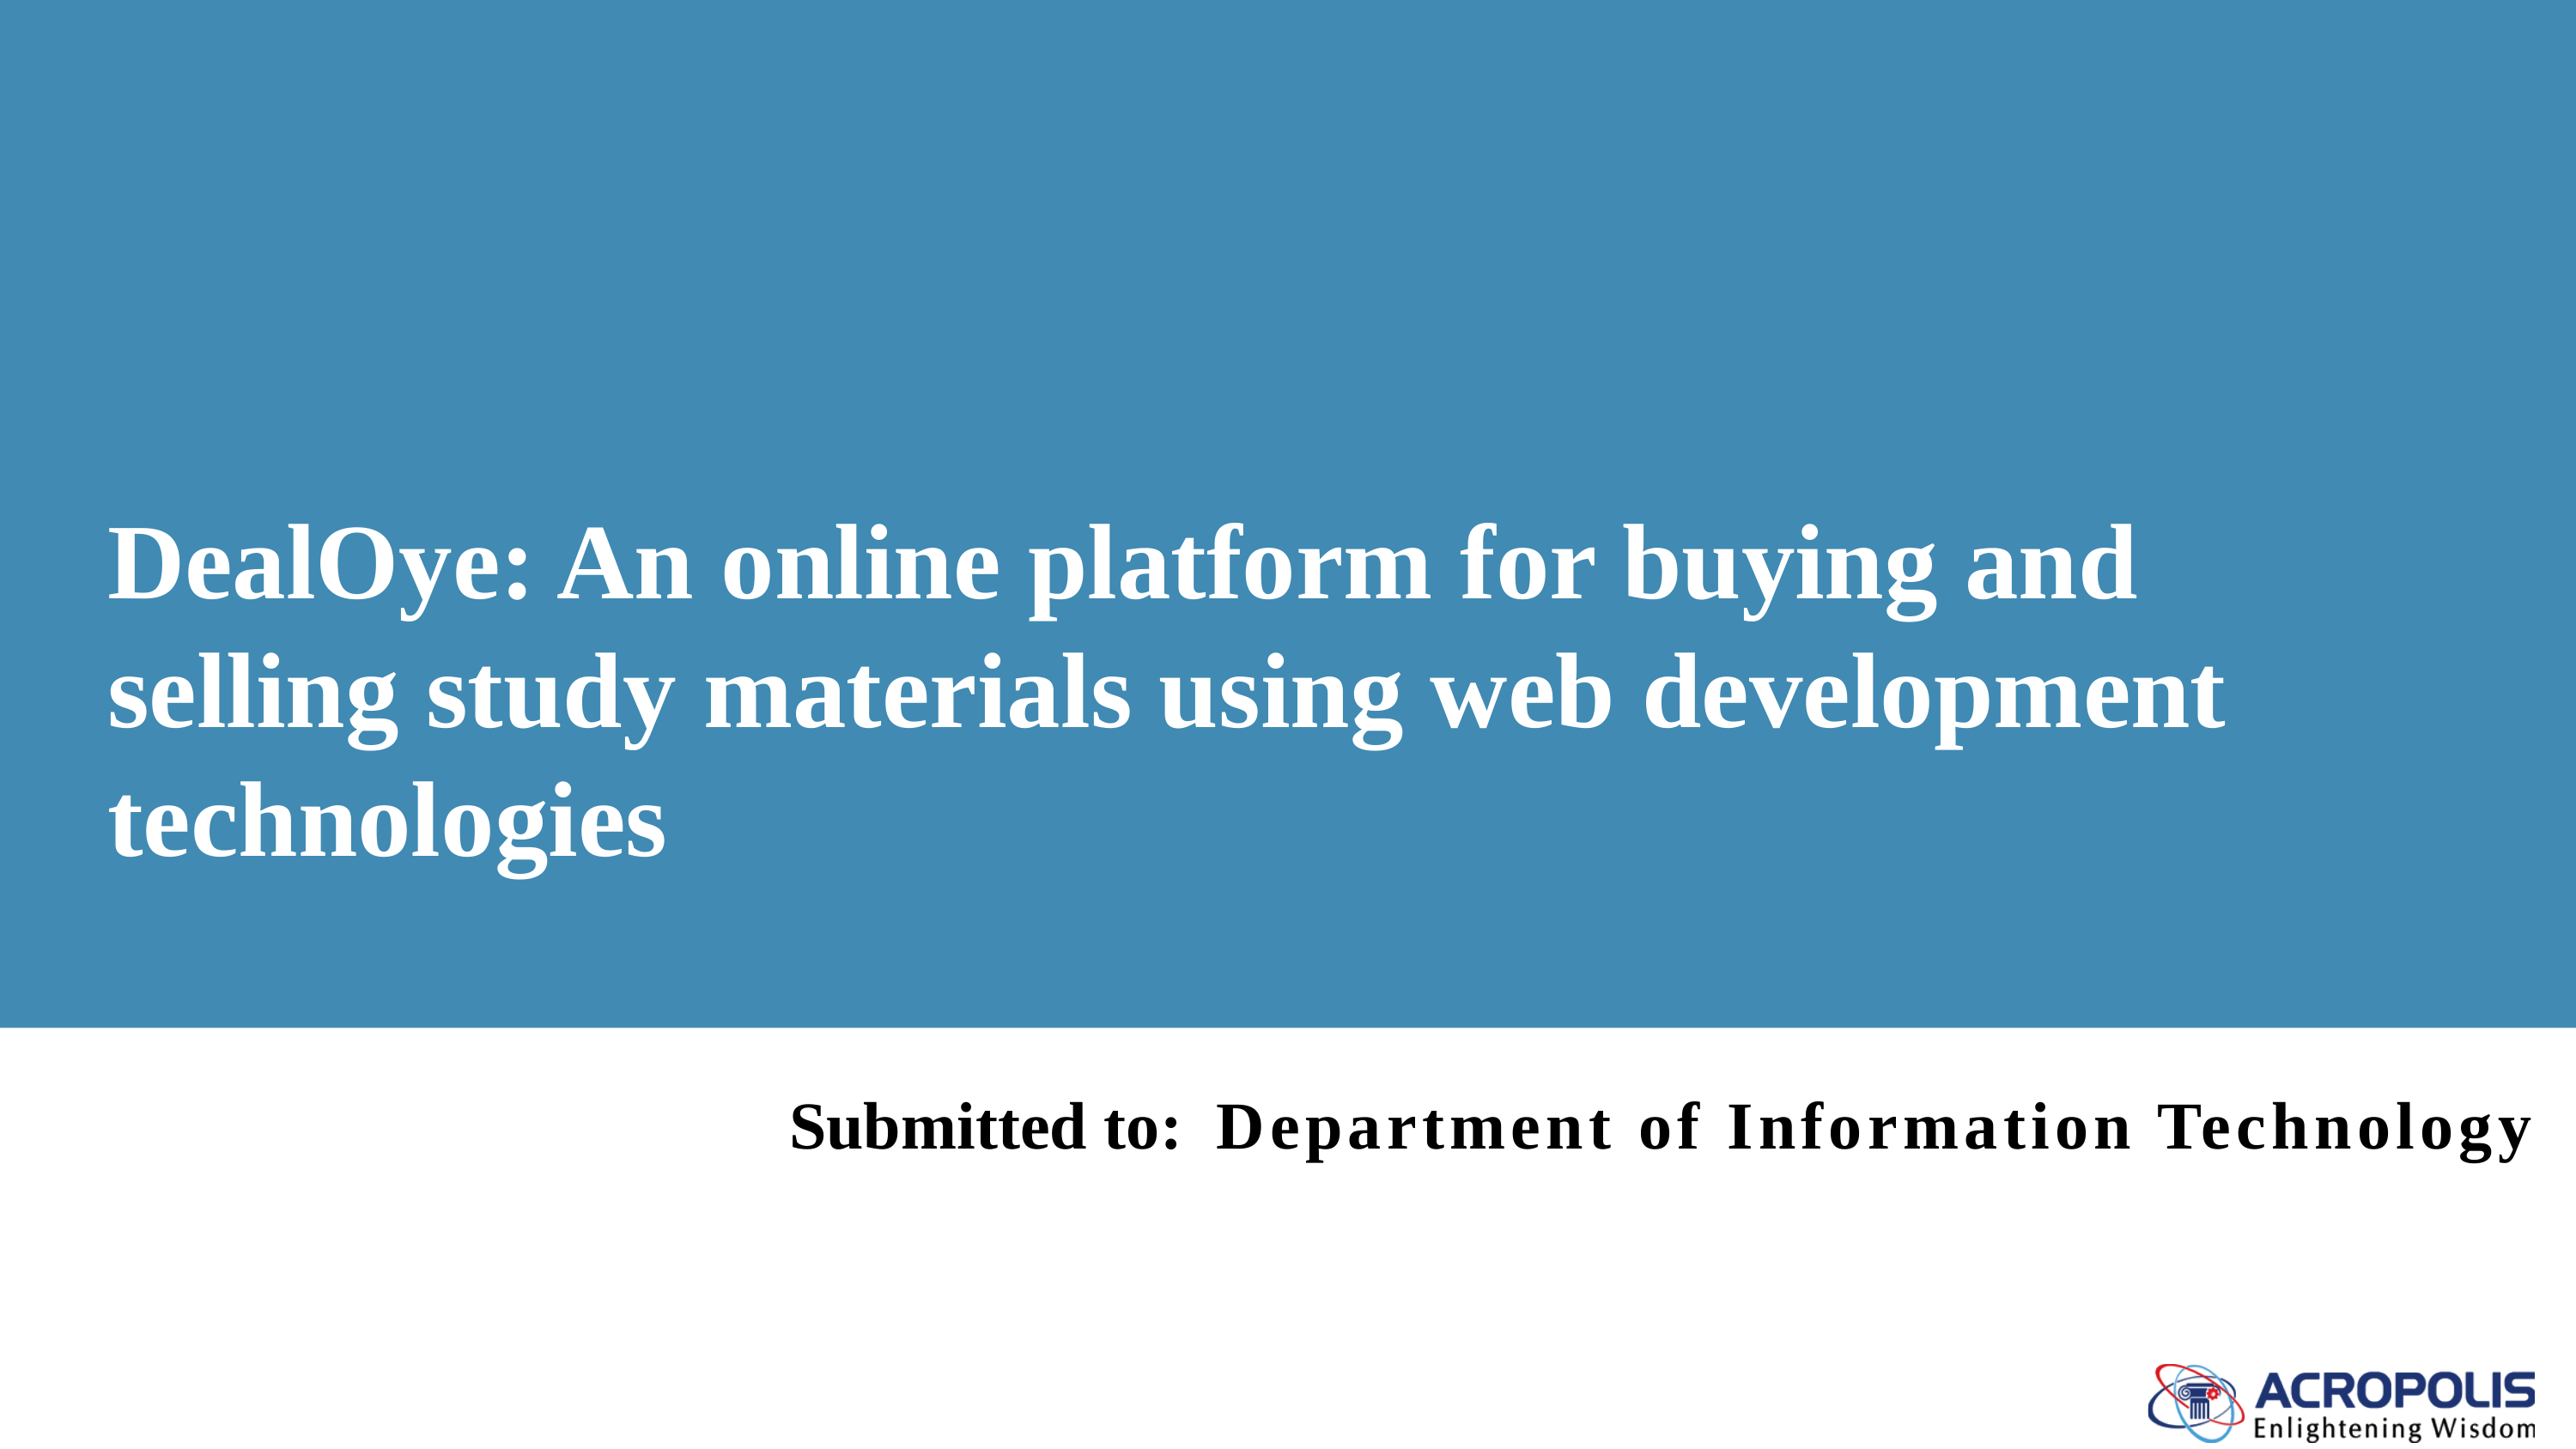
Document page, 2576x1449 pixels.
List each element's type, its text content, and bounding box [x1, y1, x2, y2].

text_box DealOye: An online platform for buying and selling study materials using web development technologies [107, 489, 2366, 878]
text_box Submitted to: Department of Information Technology [27, 1064, 2535, 1449]
text_box [0, 0, 2576, 1028]
